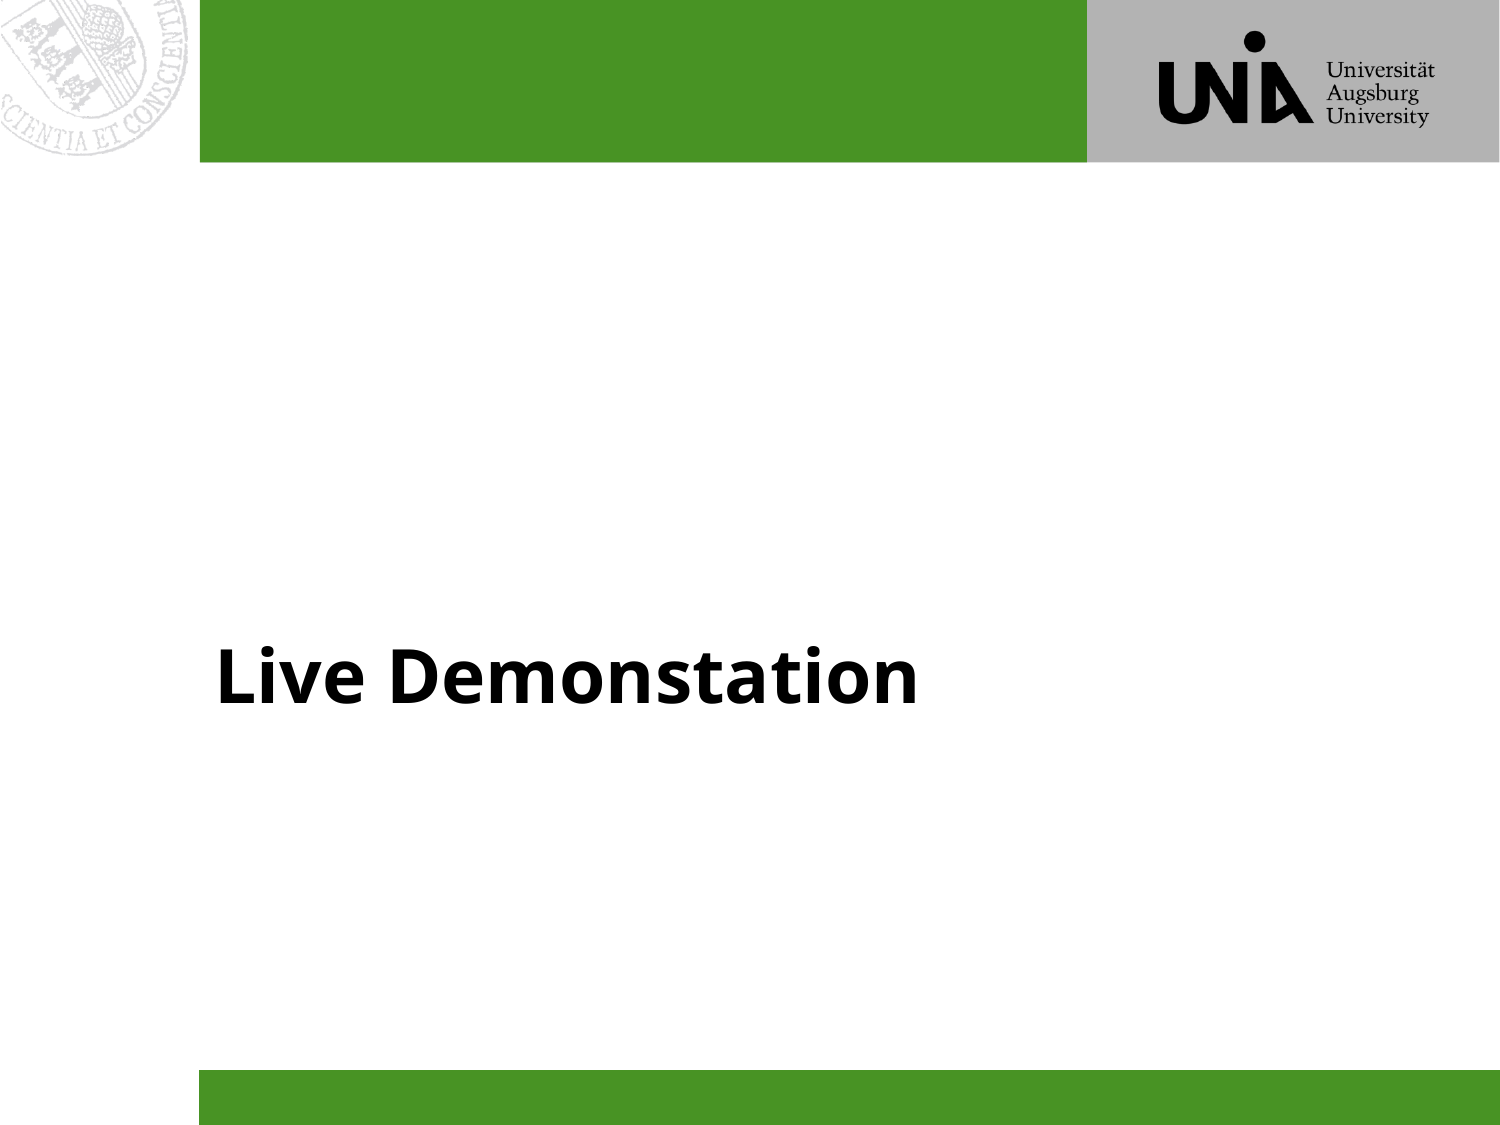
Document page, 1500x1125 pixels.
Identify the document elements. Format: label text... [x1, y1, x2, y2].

picture [0, 0, 188, 156]
subtitle Live Demonstation [199, 503, 1275, 844]
picture [1122, 12, 1488, 271]
